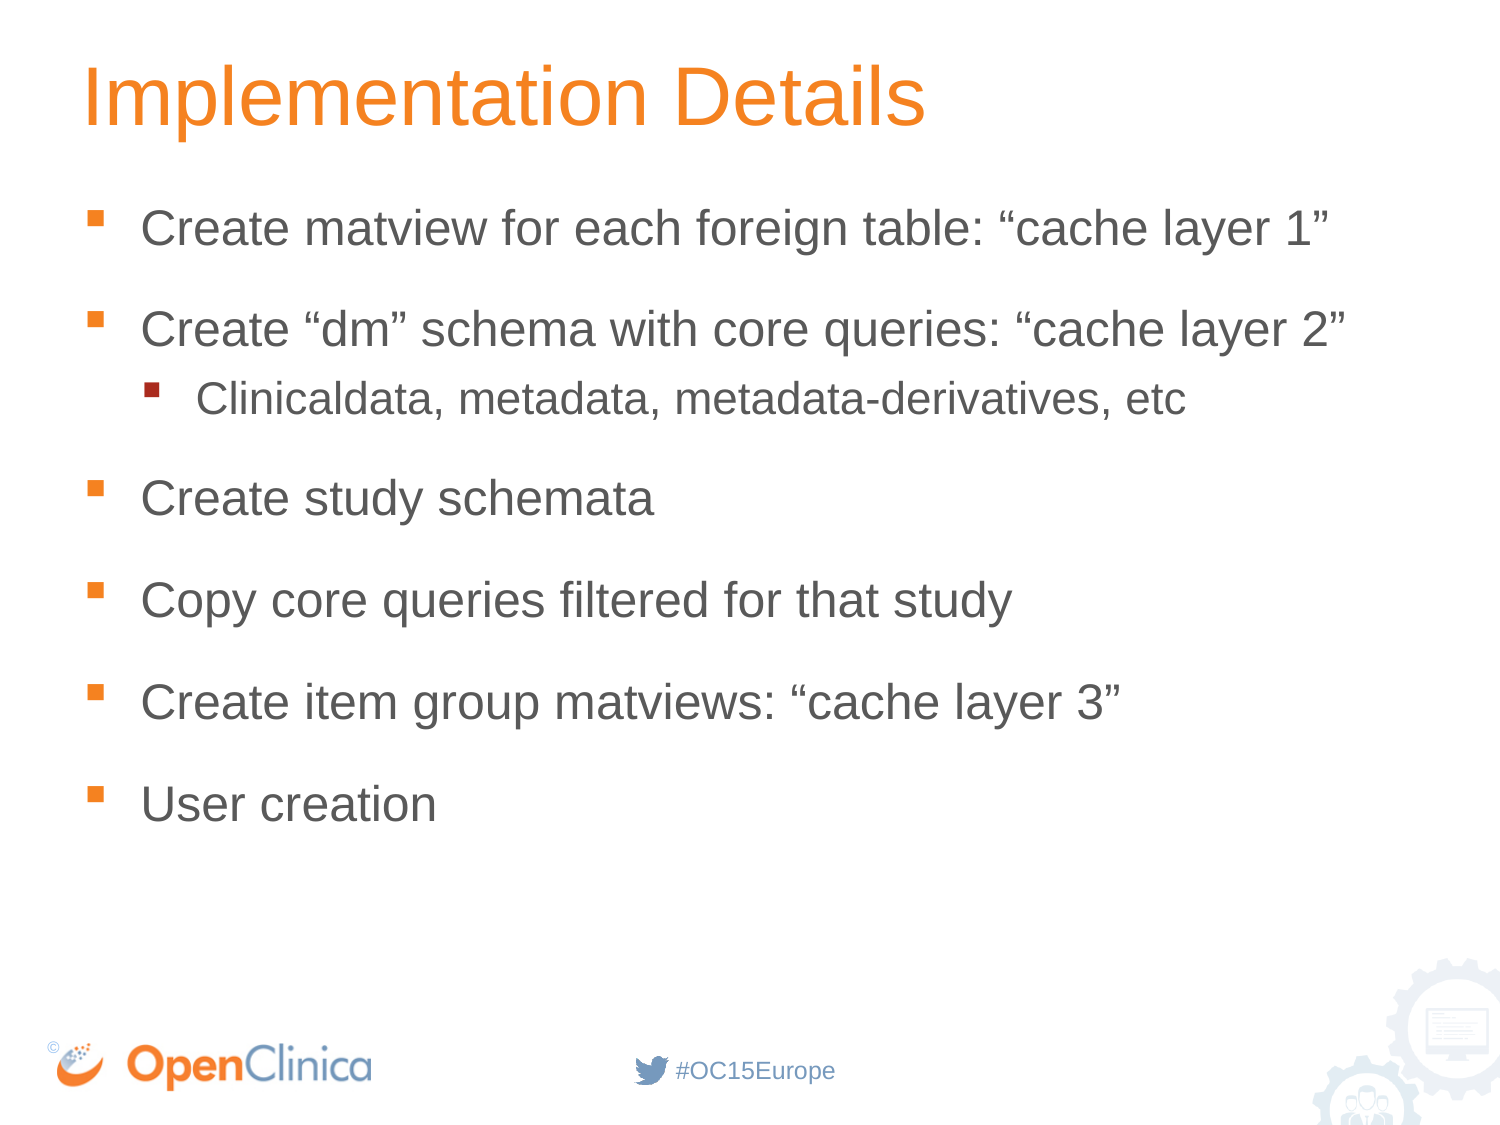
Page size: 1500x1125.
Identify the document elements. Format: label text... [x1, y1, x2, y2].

list Create matview for each foreign table: “cache layer 1” Create “dm” schema with core queries: “cache layer 2” Clinicaldata, metadata, metadata-derivatives, etc Create study schemata Copy core queries filtered for that study Create item group matviews: “cache layer 3” User creation [68, 187, 1418, 975]
picture [634, 1056, 669, 1085]
title Implementation Details [66, 17, 1416, 150]
picture [57, 1043, 371, 1092]
